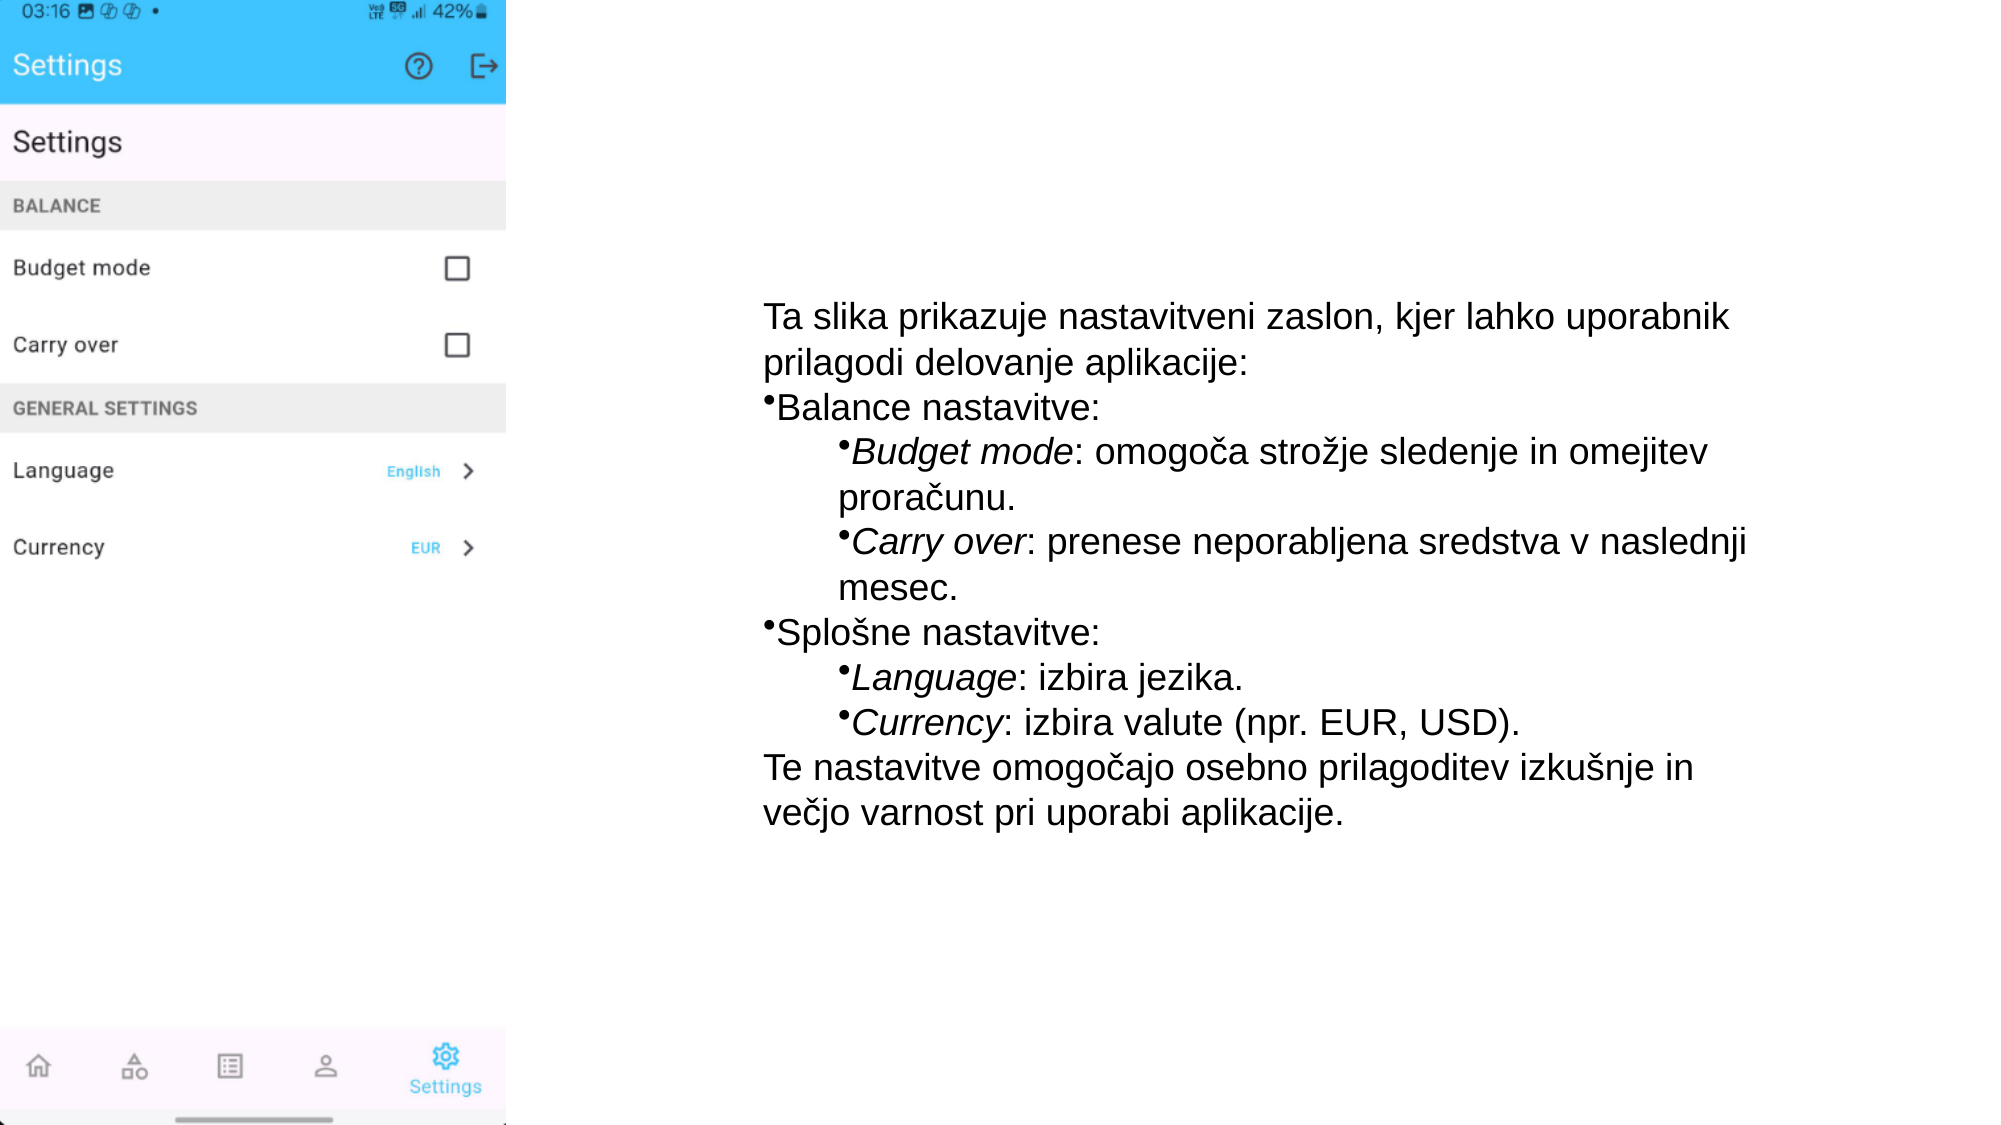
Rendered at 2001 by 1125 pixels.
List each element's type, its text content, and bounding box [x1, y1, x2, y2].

picture [0, 0, 506, 1125]
list Ta slika prikazuje nastavitveni zaslon, kjer lahko uporabnik prilagodi delovanje aplikacije: Balance nastavitve: Budget mode: omogoča strožje sledenje in omejitev proračunu. Carry over: prenese neporabljena sredstva v naslednji mesec. Splošne nastavitve: Language: izbira jezika. Currency: izbira valute (npr. EUR, USD). Te nastavitve omogočajo osebno prilagoditev izkušnje in večjo varnost pri uporabi aplikacije. [748, 236, 1772, 889]
